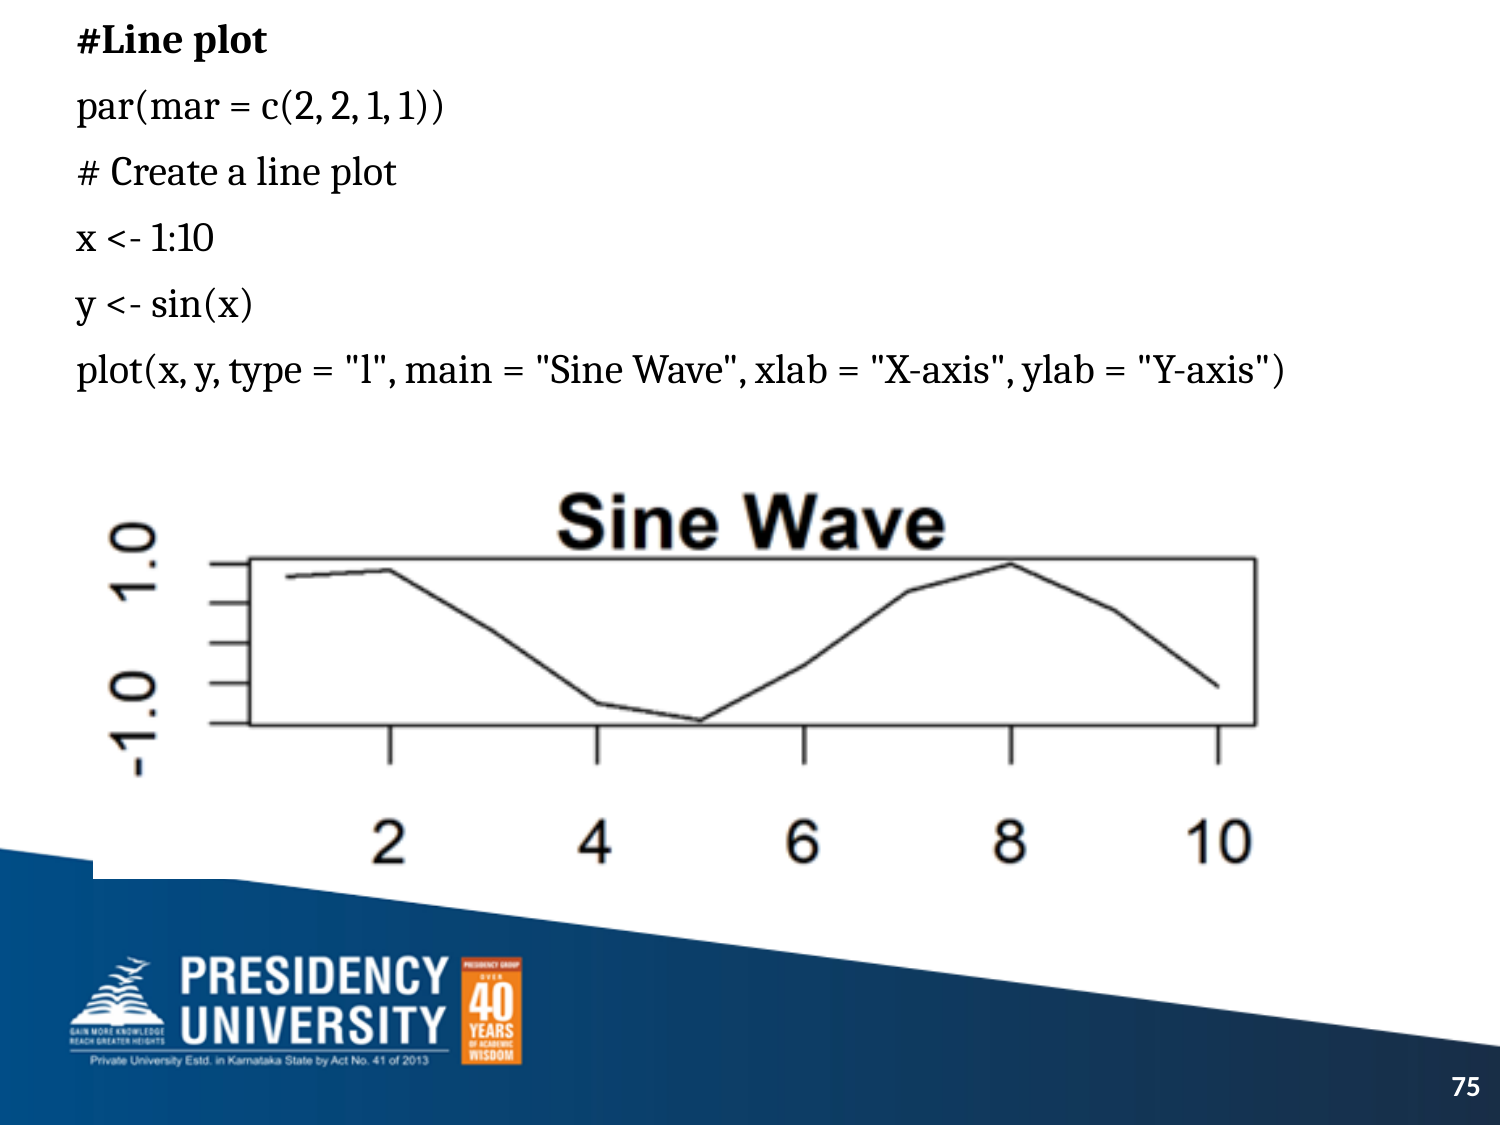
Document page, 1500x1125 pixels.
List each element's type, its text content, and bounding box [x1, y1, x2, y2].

list #Line plot par(mar = c(2, 2, 1, 1)) # Create a line plot x <- 1:10 y <- sin(x) plot(x, y, type = "l", main = "Sine Wave", xlab = "X-axis", ylab = "Y-axis") [60, 10, 1355, 854]
slide_number 75 [1158, 1054, 1496, 1115]
picture [0, 483, 1500, 1125]
